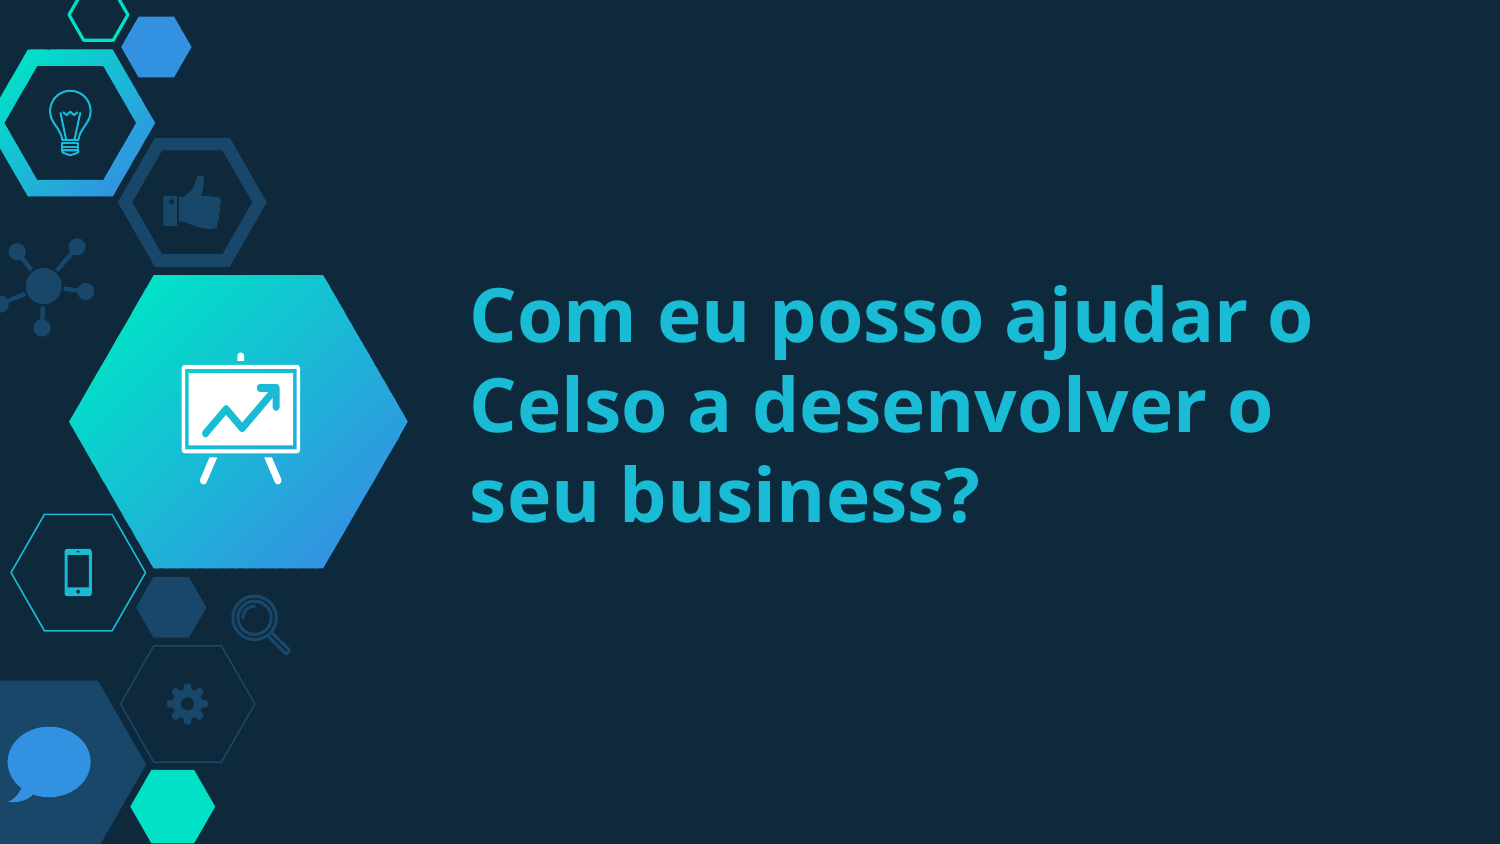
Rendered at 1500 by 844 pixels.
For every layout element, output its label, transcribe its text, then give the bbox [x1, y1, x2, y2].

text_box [181, 352, 301, 485]
title Com eu posso ajudar o Celso a desenvolver o seu business? [454, 362, 1380, 553]
